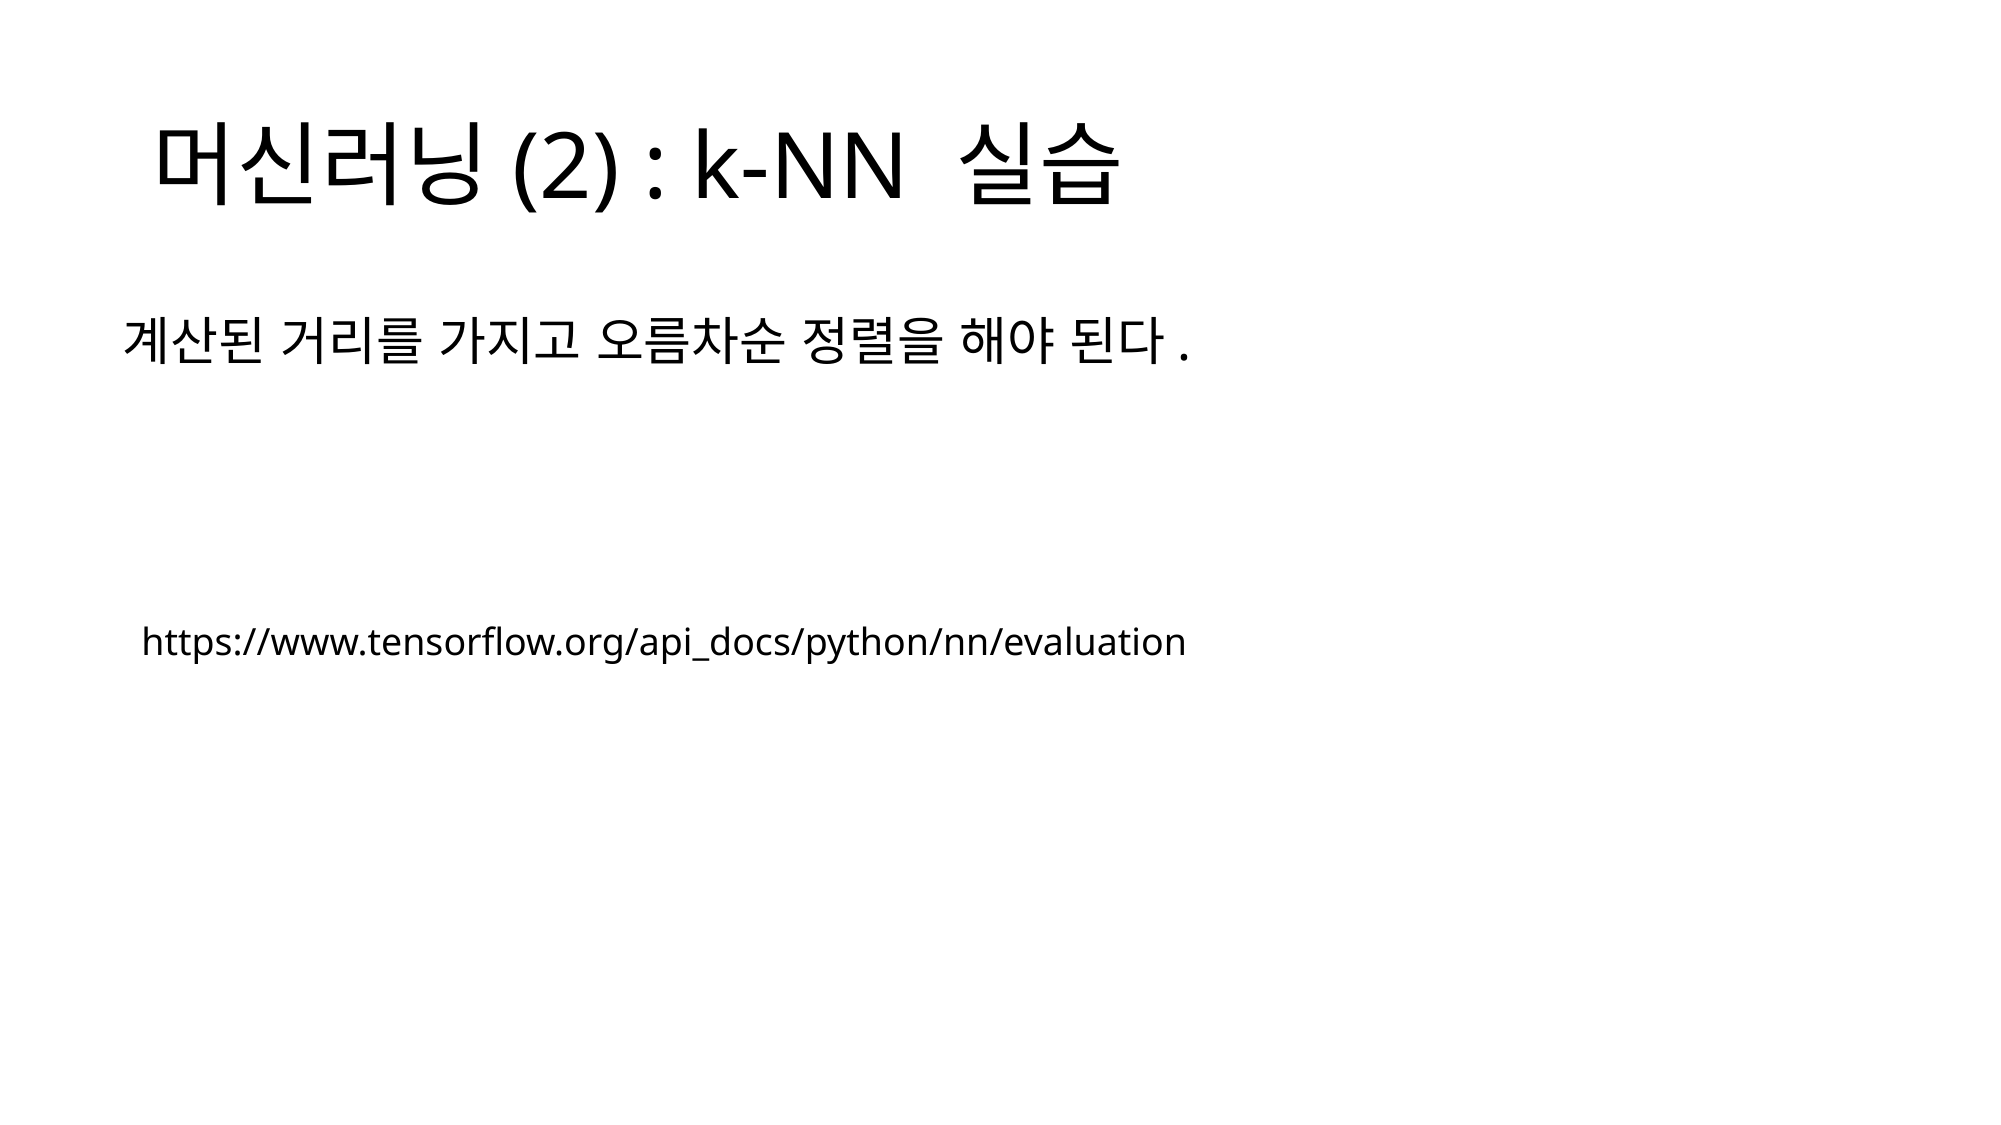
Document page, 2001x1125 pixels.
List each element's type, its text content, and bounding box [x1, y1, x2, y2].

title 머신러닝(2) : k-NN 실습 [137, 59, 1863, 278]
text_box https://www.tensorflow.org/api_docs/python/nn/evaluation [126, 610, 1340, 671]
text_box 계산된 거리를 가지고 오름차순 정렬을 해야 된다. [108, 300, 1708, 379]
